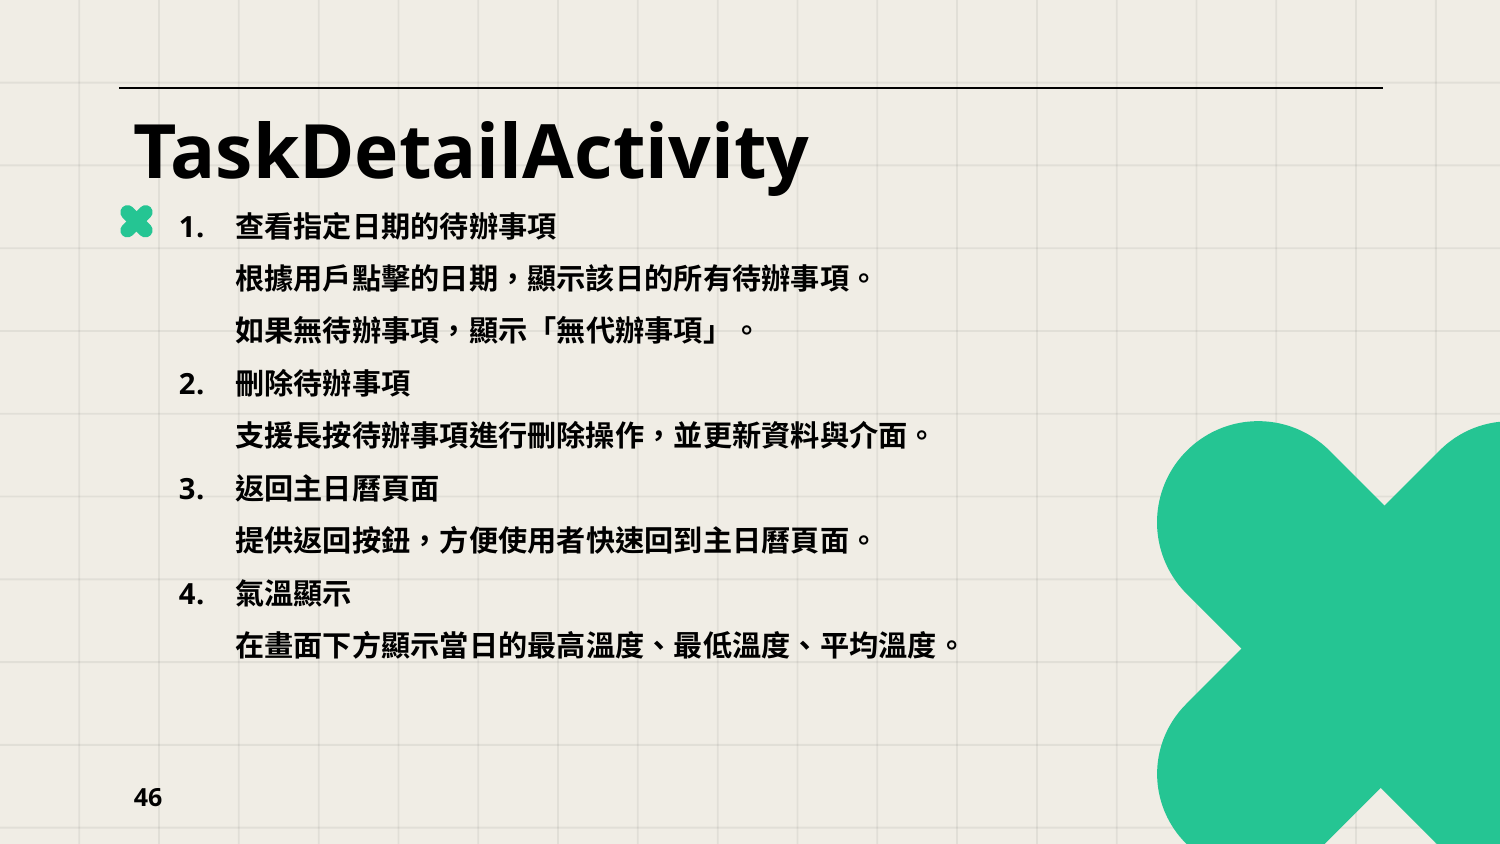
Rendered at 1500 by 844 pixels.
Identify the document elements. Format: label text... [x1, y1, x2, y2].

slide_number 46 [119, 766, 209, 831]
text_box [116, 201, 156, 241]
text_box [1114, 378, 1500, 844]
text_box 查看指定日期的待辦事項 根據用戶點擊的日期，顯示該日的所有待辦事項。 如果無待辦事項，顯示「無代辦事項」。 刪除待辦事項 支援長按待辦事項進行刪除操作，並更新資料與介面。 返回主日曆頁面 提供返回按鈕，方便使用者快速回到主日曆頁面。 氣溫顯示 在畫面下方顯示當日的最高溫度、最低溫度、平均溫度。 [163, 182, 1382, 670]
title TaskDetailActivity [118, 88, 1382, 183]
